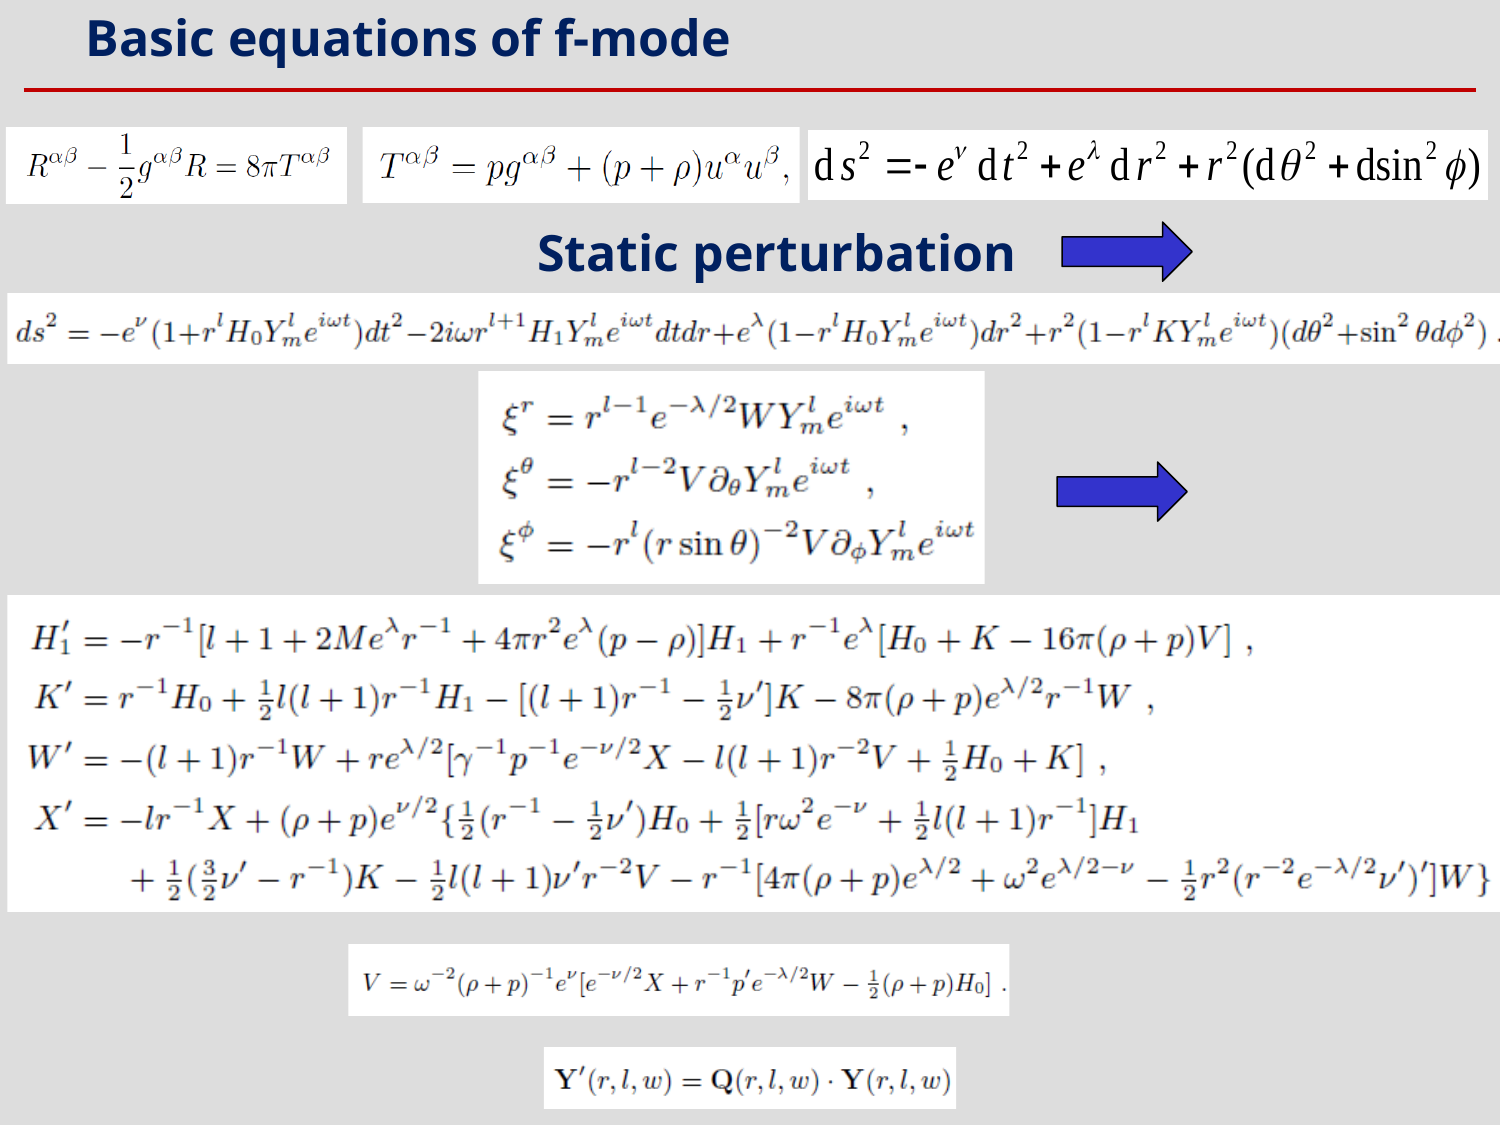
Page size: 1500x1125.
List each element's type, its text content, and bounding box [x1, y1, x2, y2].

picture [348, 944, 1010, 1016]
picture [543, 1046, 957, 1109]
picture [5, 127, 348, 204]
text_box Static perturbation [522, 214, 1032, 289]
text_box [27, 4, 1162, 79]
picture [6, 594, 1500, 913]
picture [478, 371, 986, 584]
text_box Basic equations of f-mode [71, 0, 746, 74]
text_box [808, 130, 1489, 201]
picture [6, 293, 1500, 364]
text_box [1062, 222, 1193, 282]
picture [362, 126, 800, 204]
text_box [1057, 462, 1188, 522]
